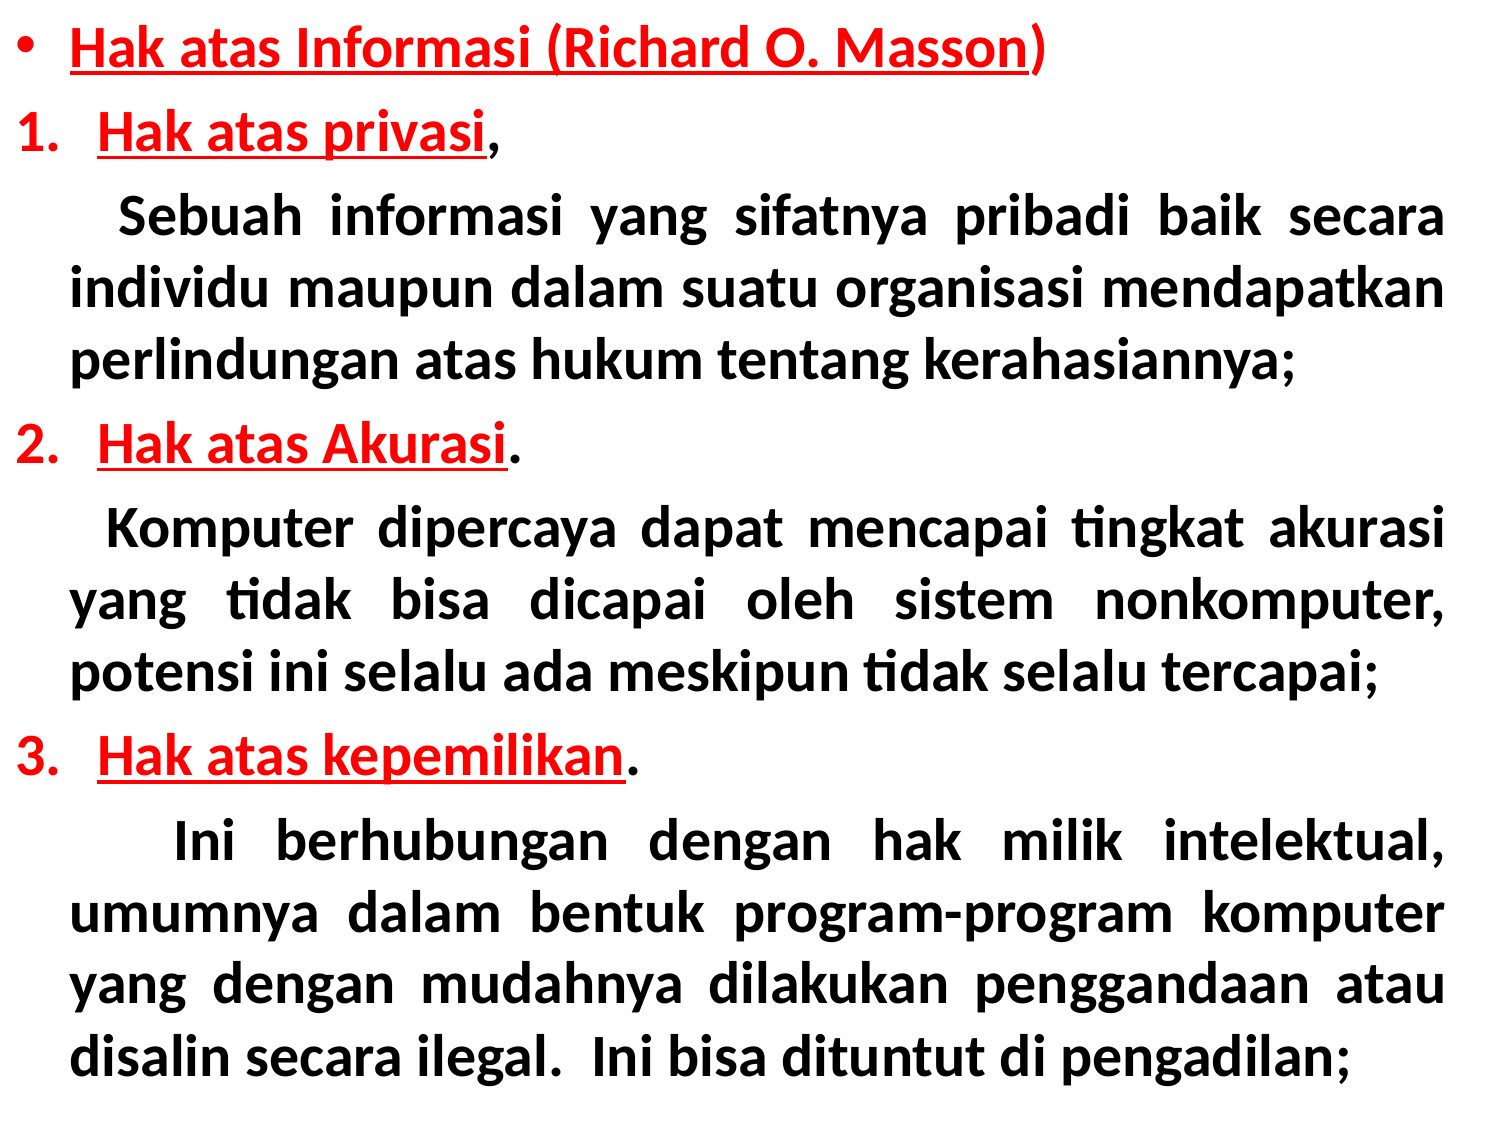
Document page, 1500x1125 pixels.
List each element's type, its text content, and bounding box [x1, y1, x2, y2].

list Hak atas Informasi (Richard O. Masson) Hak atas privasi, Sebuah informasi yang sifatnya pribadi baik secara individu maupun dalam suatu organisasi mendapatkan perlindungan atas hukum tentang kerahasiannya; Hak atas Akurasi. Komputer dipercaya dapat mencapai tingkat akurasi yang tidak bisa dicapai oleh sistem nonkomputer, potensi ini selalu ada meskipun tidak selalu tercapai; Hak atas kepemilikan. Ini berhubungan dengan hak milik intelektual, umumnya dalam bentuk program-program komputer yang dengan mudahnya dilakukan penggandaan atau disalin secara ilegal. Ini bisa dituntut di pengadilan; [0, 0, 1463, 1125]
